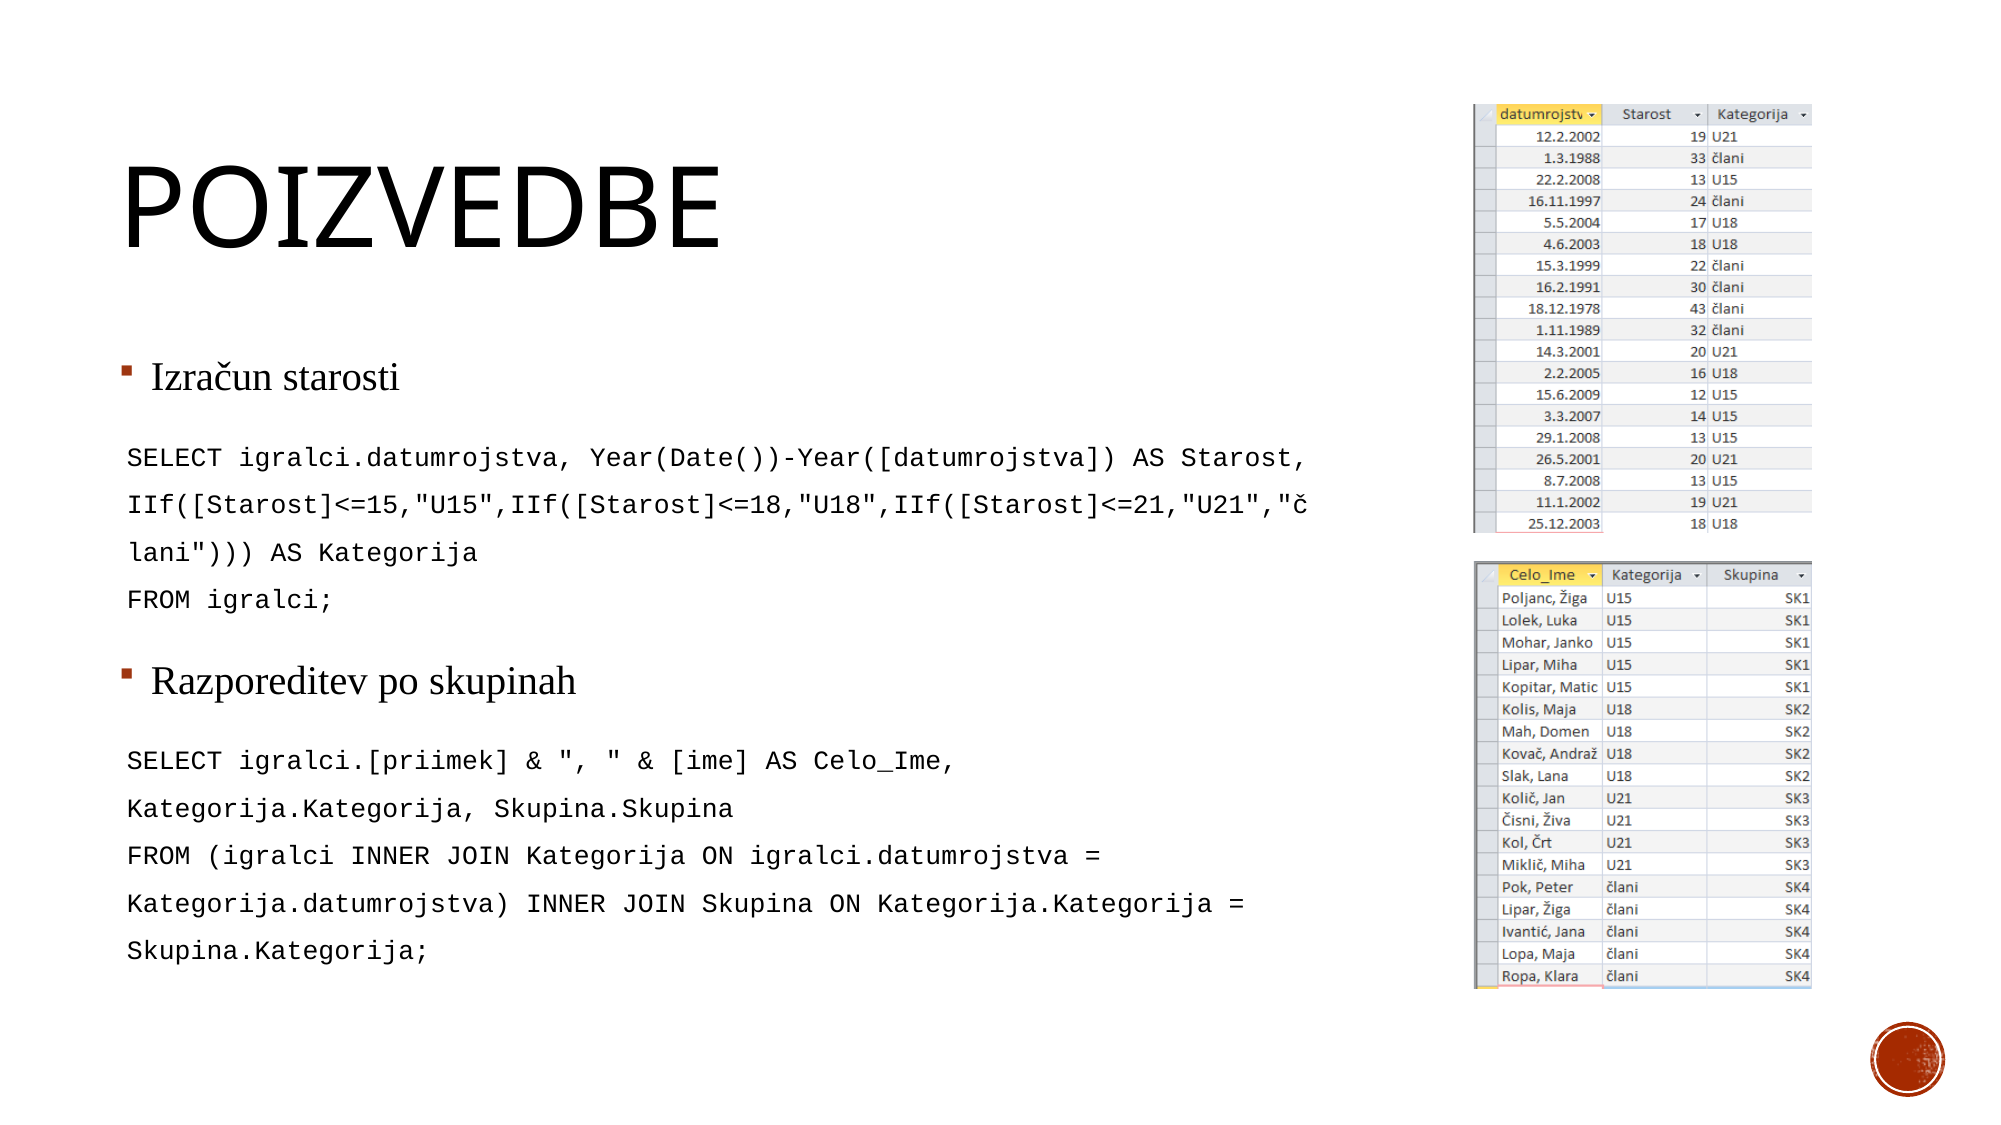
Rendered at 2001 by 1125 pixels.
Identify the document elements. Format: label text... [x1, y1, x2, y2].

picture [1473, 561, 1812, 989]
picture [1473, 104, 1812, 533]
list Izračun starosti SELECT igralci.datumrojstva, Year(Date())-Year([datumrojstva]) AS Starost, IIf([Starost]<=15,"U15",IIf([Starost]<=18,"U18",IIf([Starost]<=21,"U21","člani"))) AS Kategorija FROM igralci; Razporeditev po skupinah SELECT igralci.[priimek] & ", " & [ime] AS Celo_Ime, Kategorija.Kategorija, Skupina.Skupina FROM (igralci INNER JOIN Kategorija ON igralci.datumrojstva = Kategorija.datumrojstva) INNER JOIN Skupina ON Kategorija.Kategorija = Skupina.Kategorija; [103, 348, 1334, 1013]
title poizvedbe [103, 79, 1334, 344]
